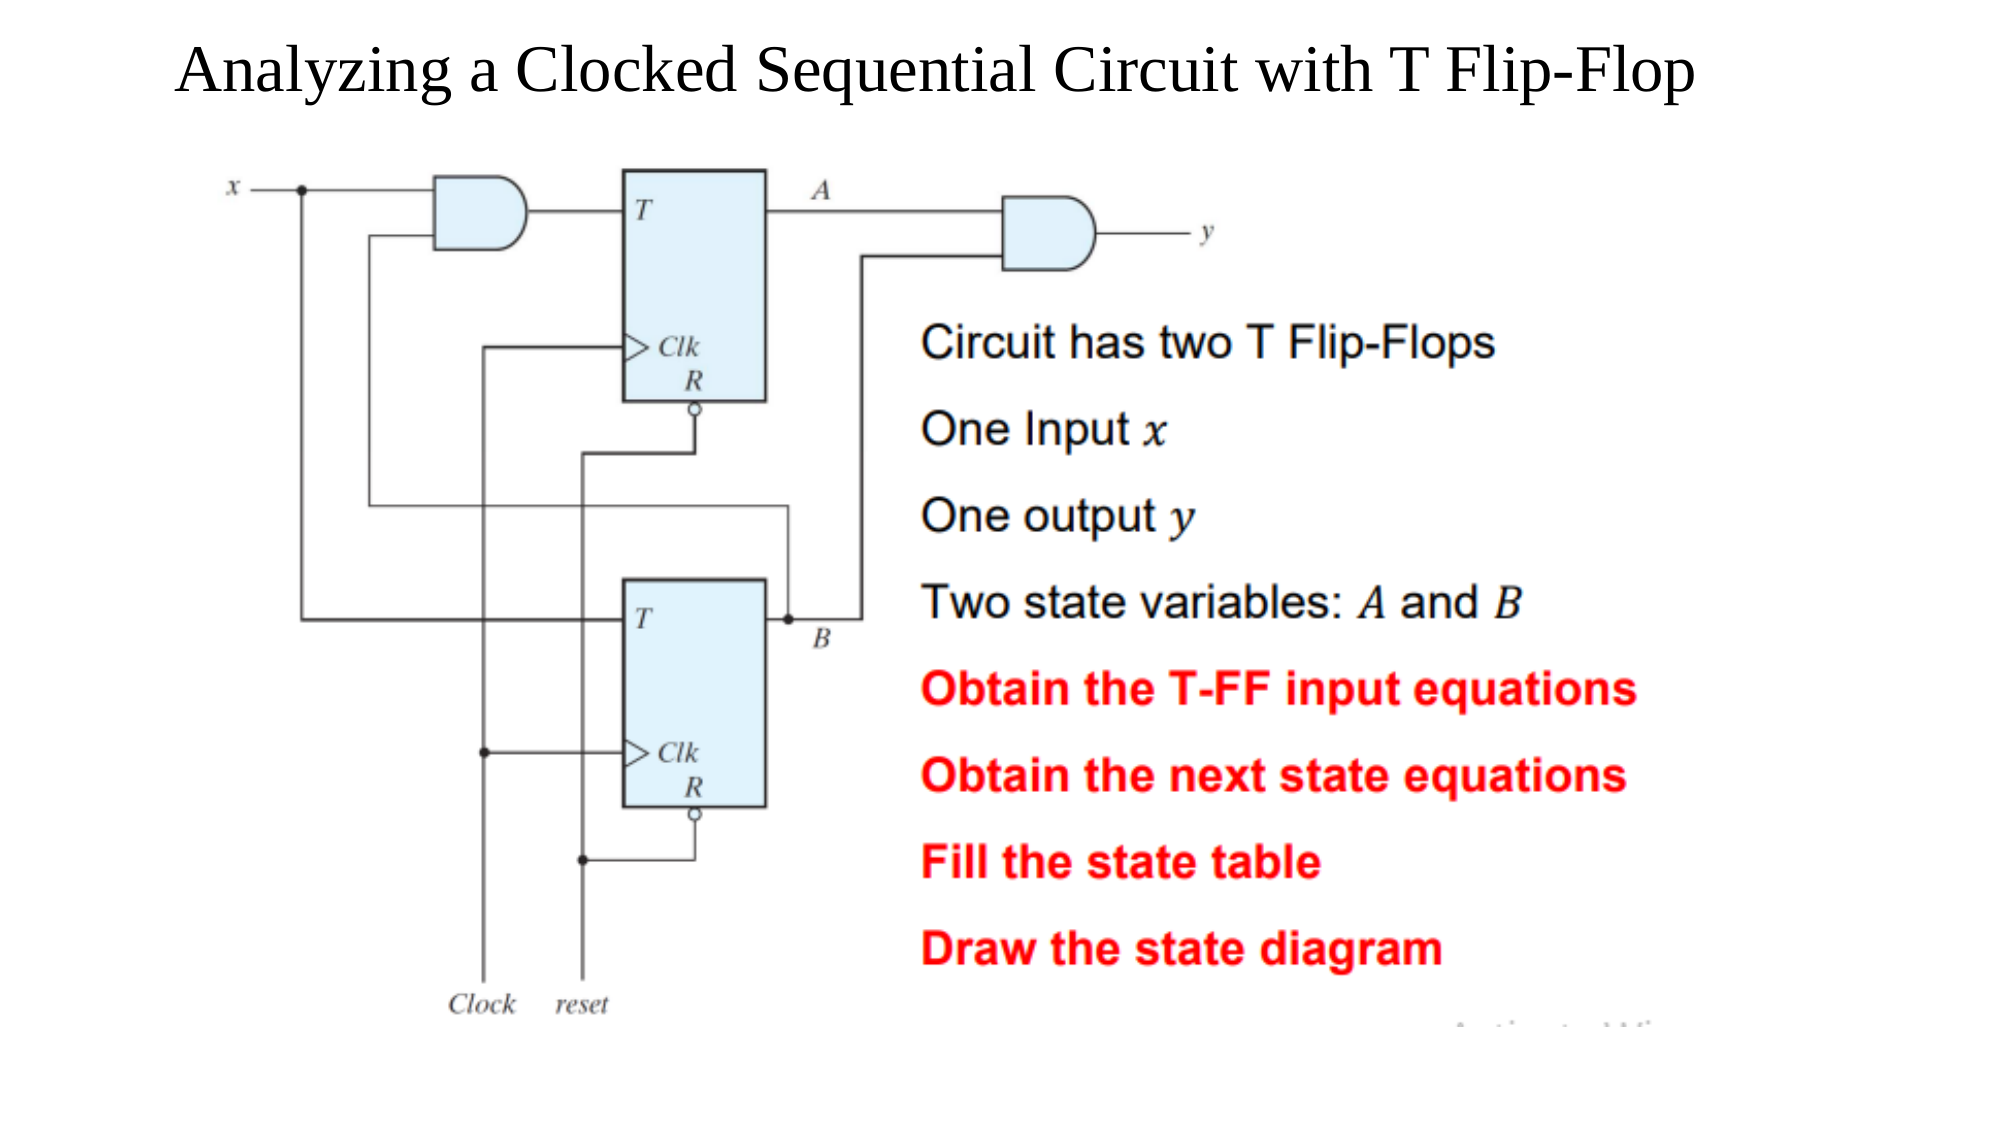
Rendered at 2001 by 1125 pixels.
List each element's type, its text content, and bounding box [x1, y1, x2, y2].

title Analyzing a Clocked Sequential Circuit with T Flip-Flop [159, 31, 1800, 110]
picture [212, 143, 1693, 1027]
